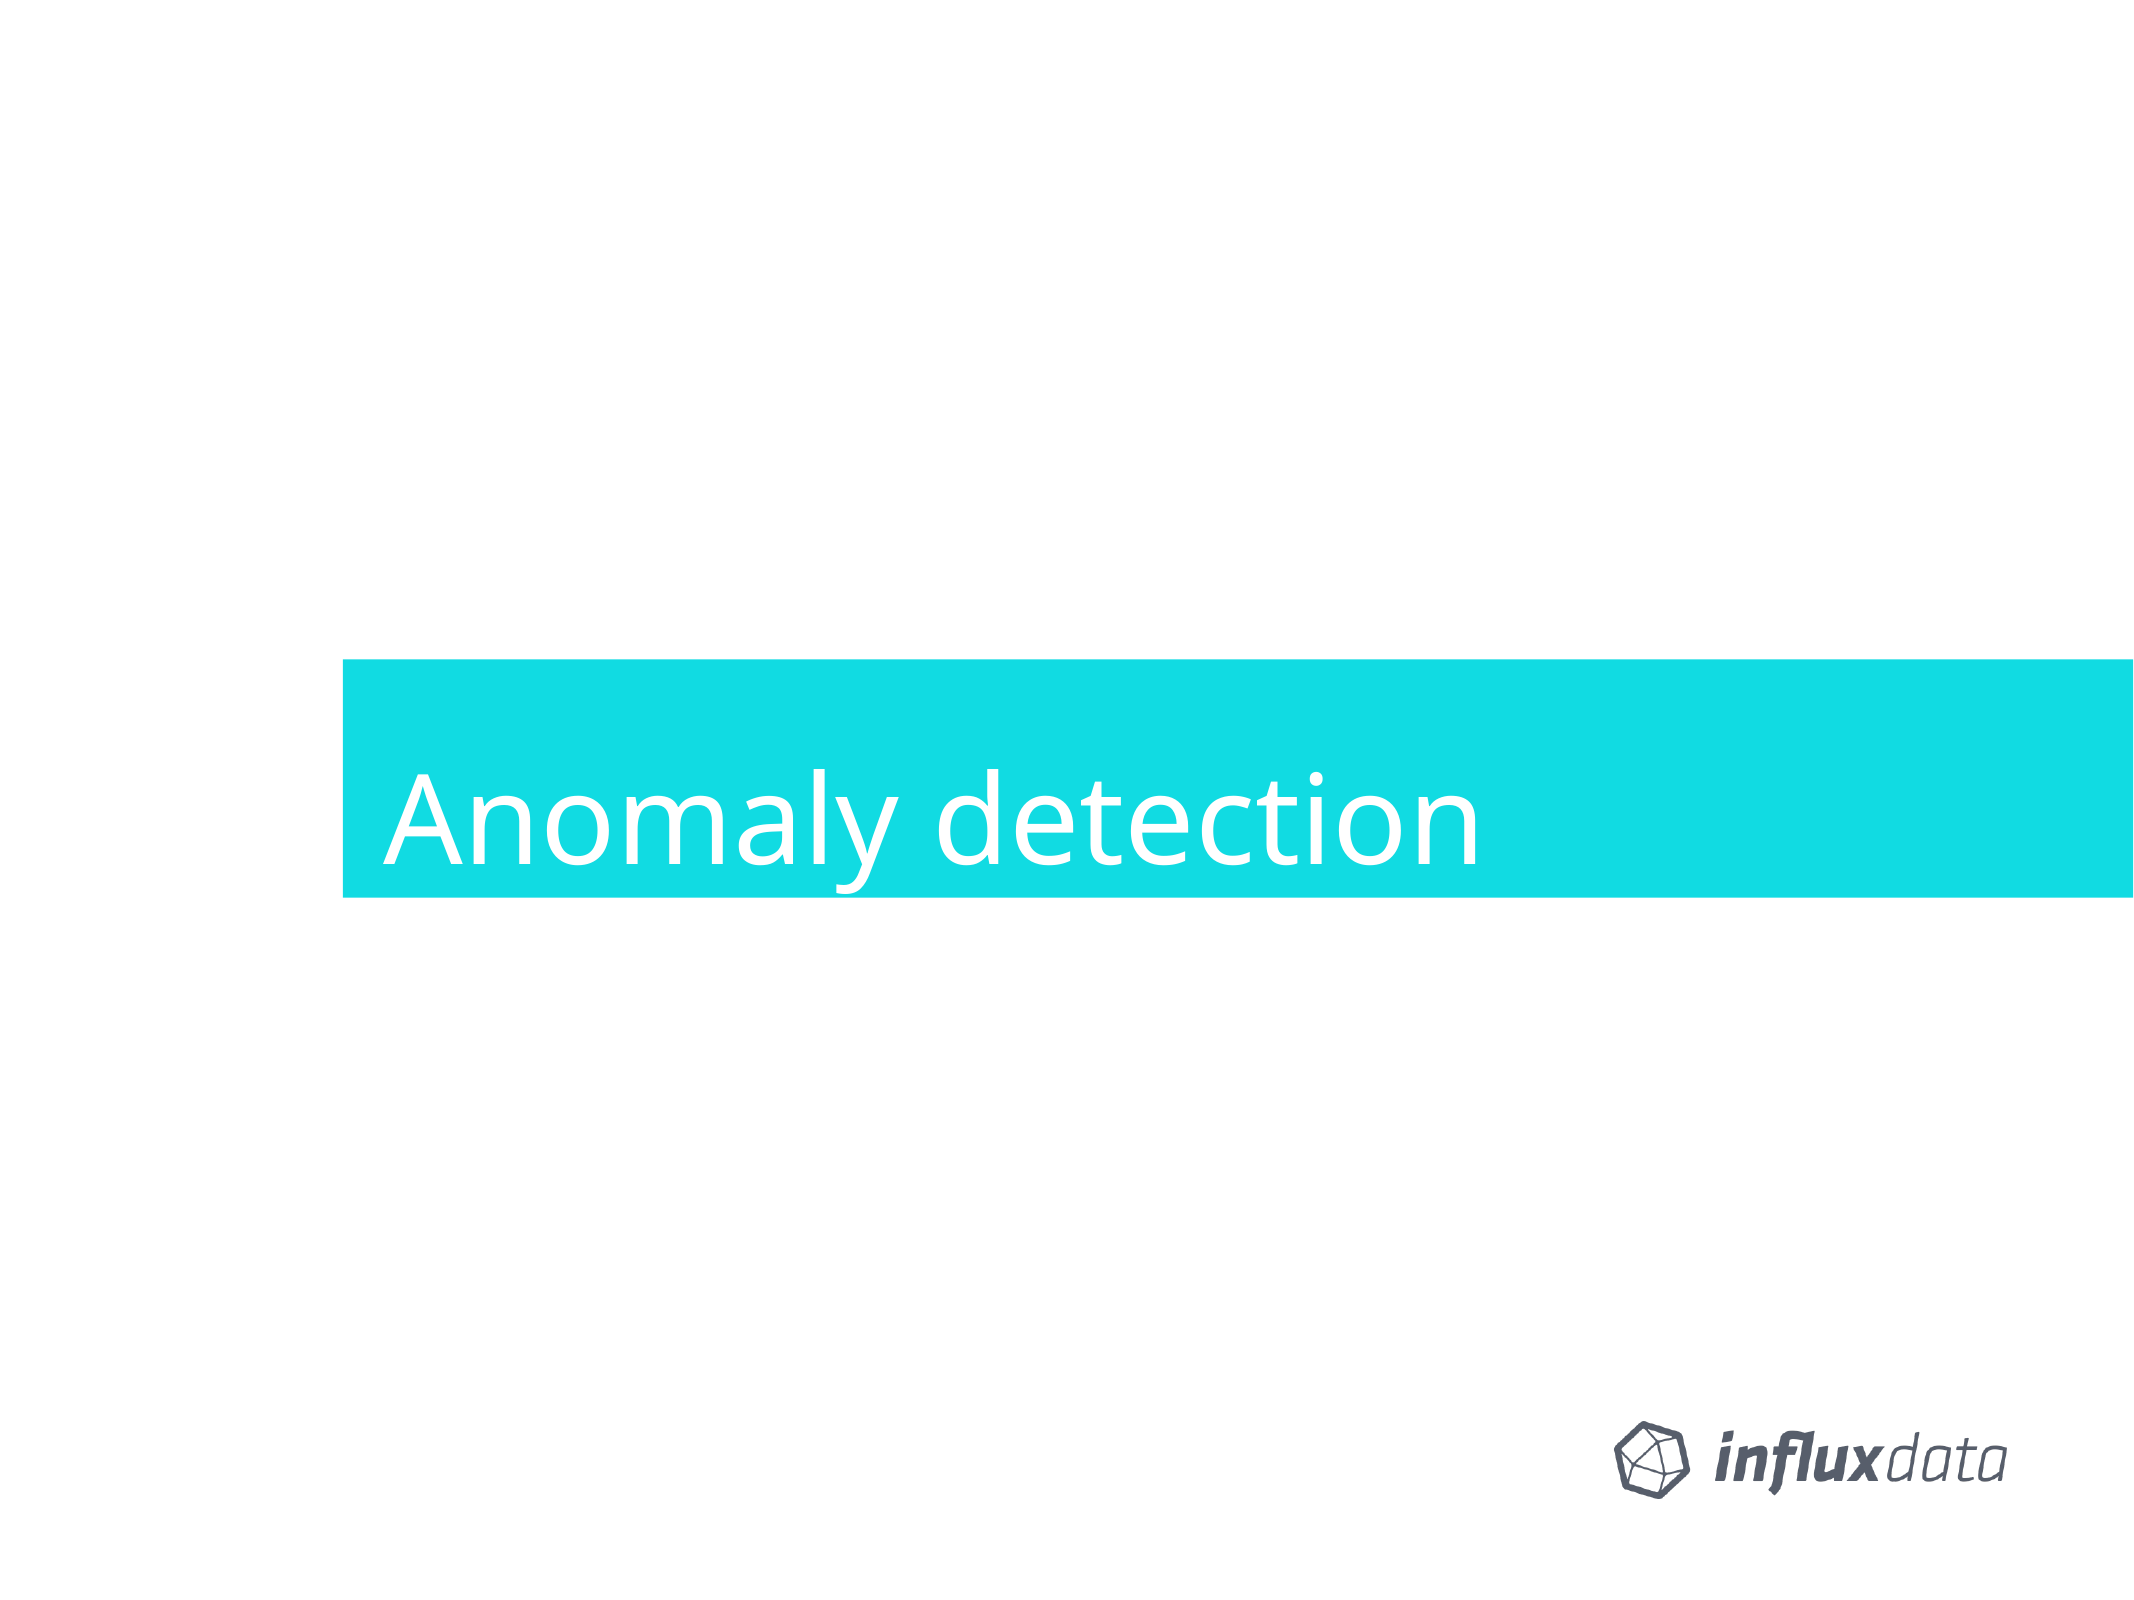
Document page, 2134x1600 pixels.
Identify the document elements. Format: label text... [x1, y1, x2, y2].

text_box Anomaly detection [342, 659, 2134, 898]
picture [1613, 1421, 2007, 1499]
